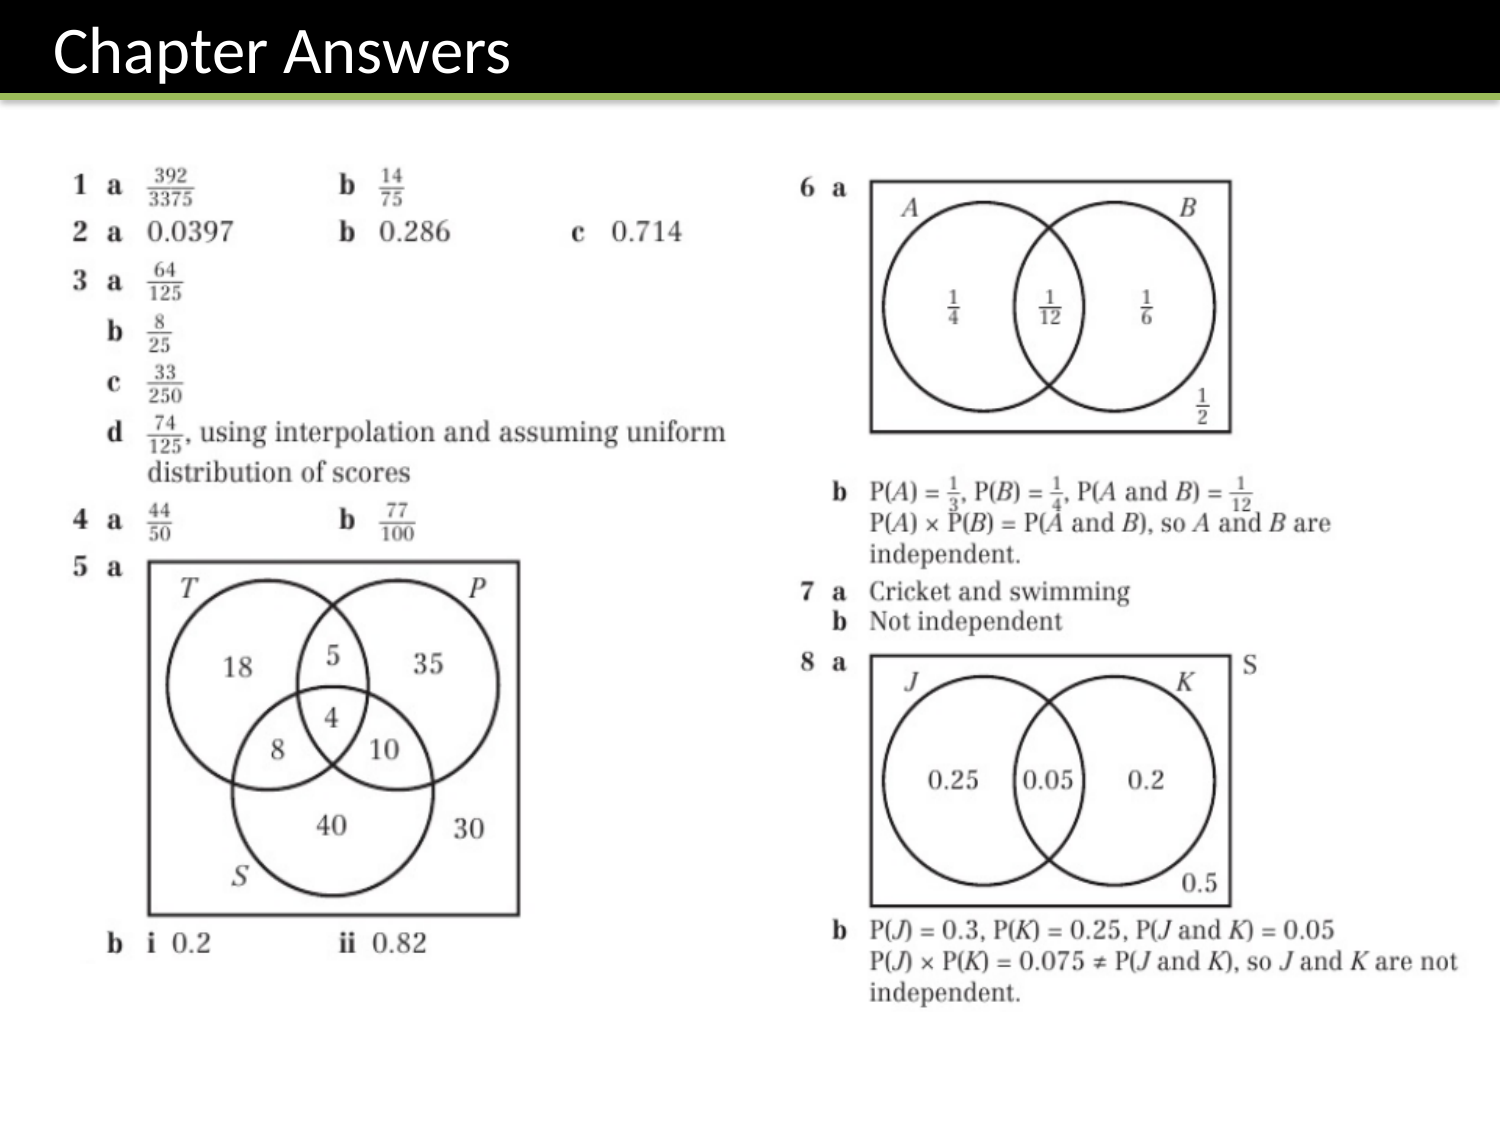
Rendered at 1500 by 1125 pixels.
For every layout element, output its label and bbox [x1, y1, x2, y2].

picture [52, 160, 1477, 1012]
text_box [0, 0, 1500, 97]
